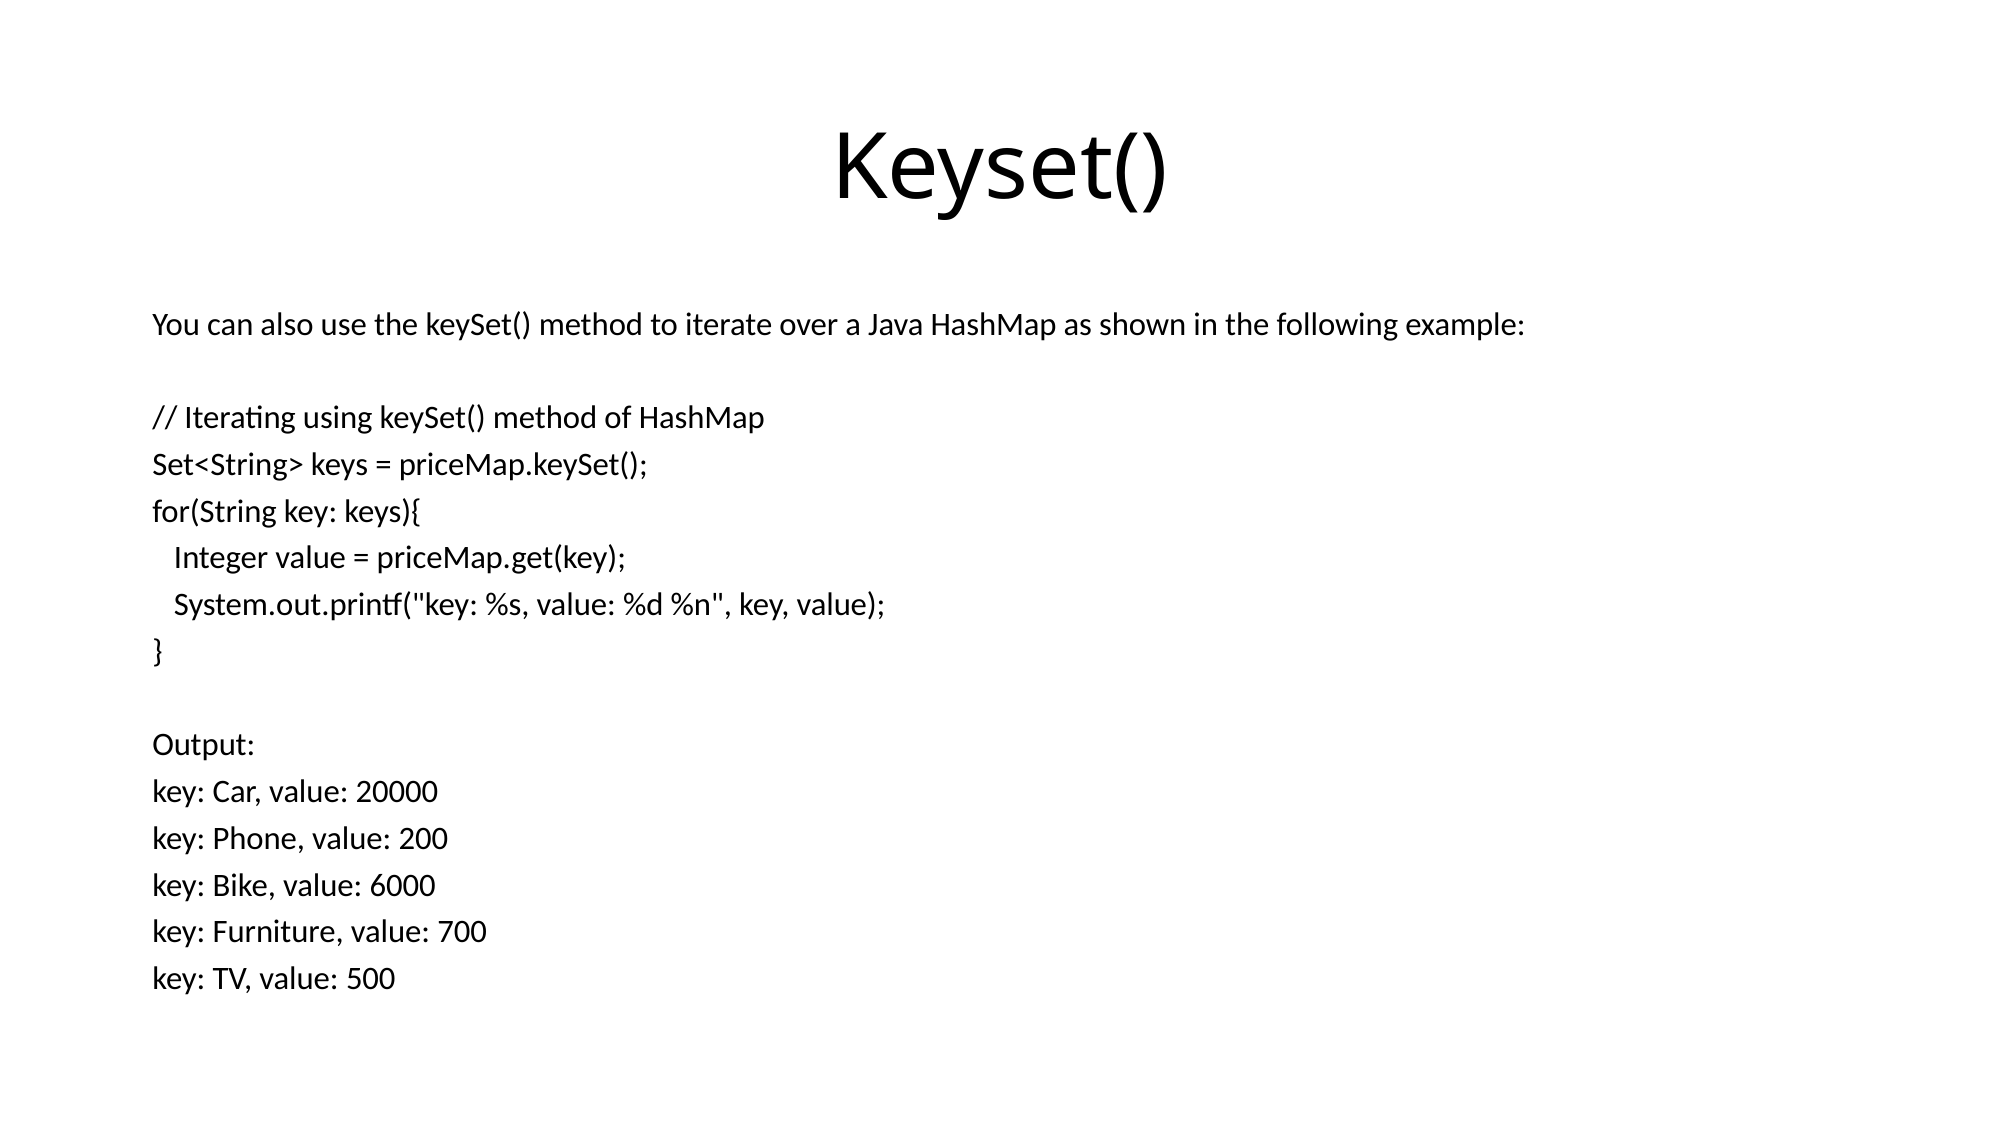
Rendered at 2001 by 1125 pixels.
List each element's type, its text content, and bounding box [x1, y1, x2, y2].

text_box Keyset() [137, 59, 1863, 278]
text_box You can also use the keySet() method to iterate over a Java HashMap as shown in the following example: // Iterating using keySet() method of HashMap Set<String> keys = priceMap.keySet(); for(String key: keys){ Integer value = priceMap.get(key); System.out.printf("key: %s, value: %d %n", key, value); } Output: key: Car, value: 20000 key: Phone, value: 200 key: Bike, value: 6000 key: Furniture, value: 700 key: TV, value: 500 [137, 299, 1863, 1014]
